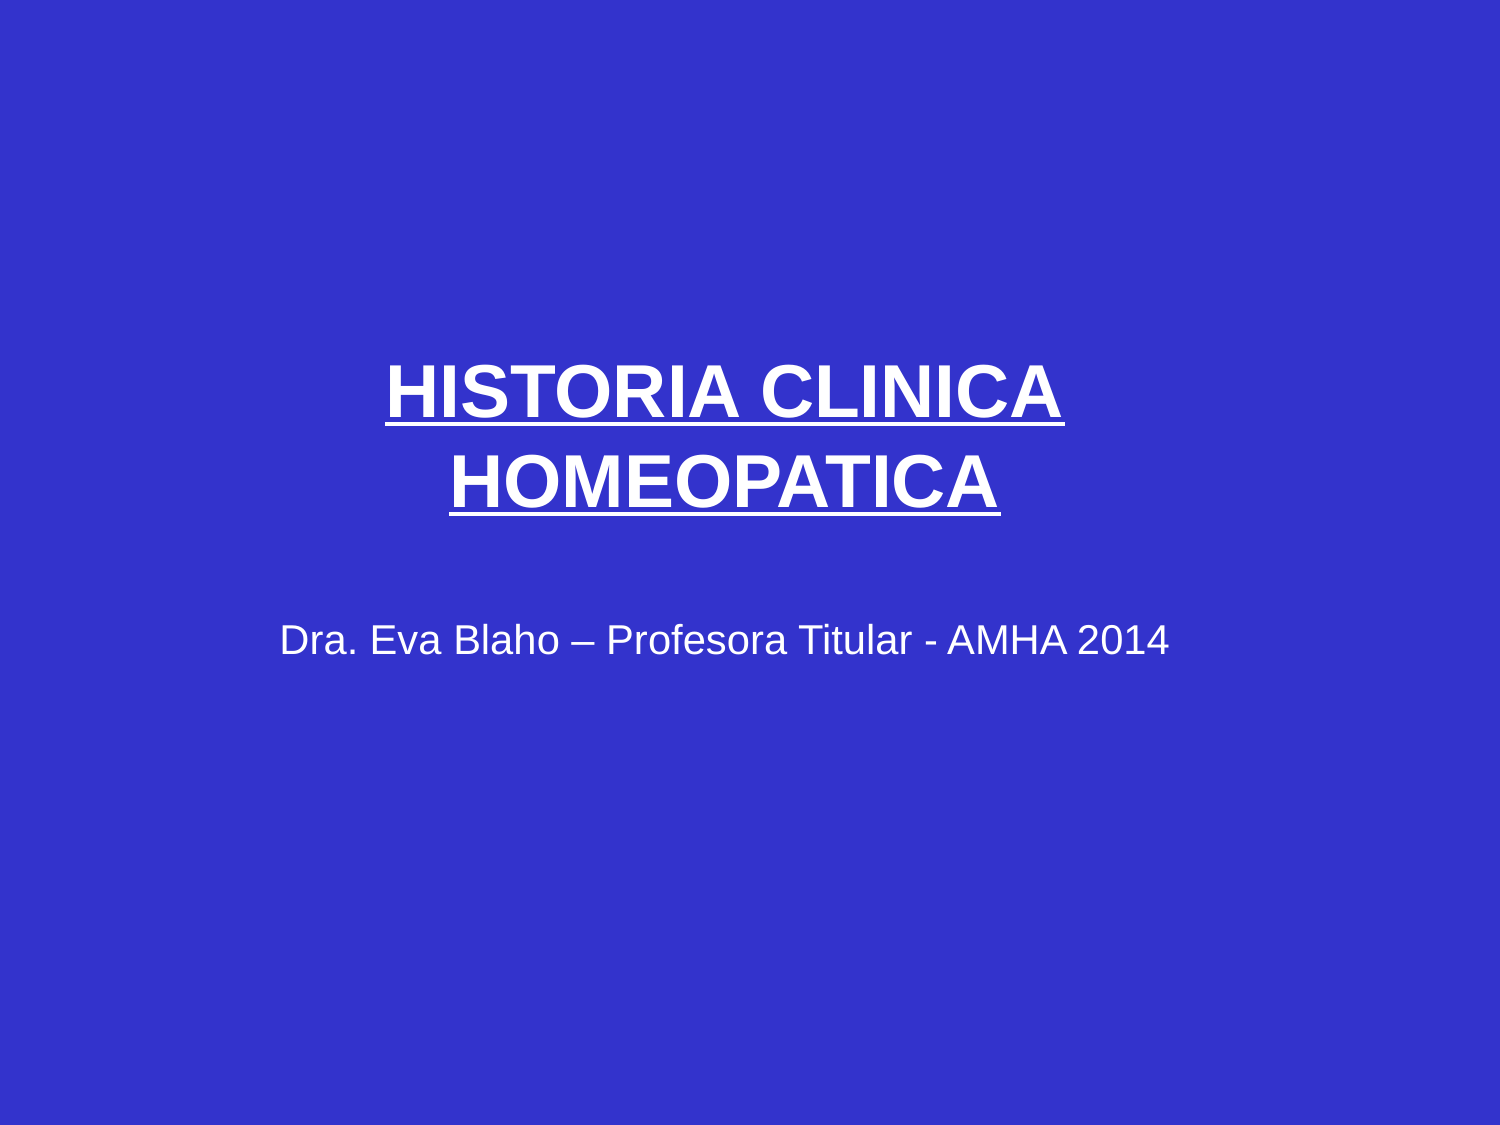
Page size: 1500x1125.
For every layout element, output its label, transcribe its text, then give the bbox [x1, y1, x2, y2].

title HISTORIA CLINICA HOMEOPATICA Dra. Eva Blaho – Profesora Titular - AMHA 2014 [62, 99, 1388, 906]
